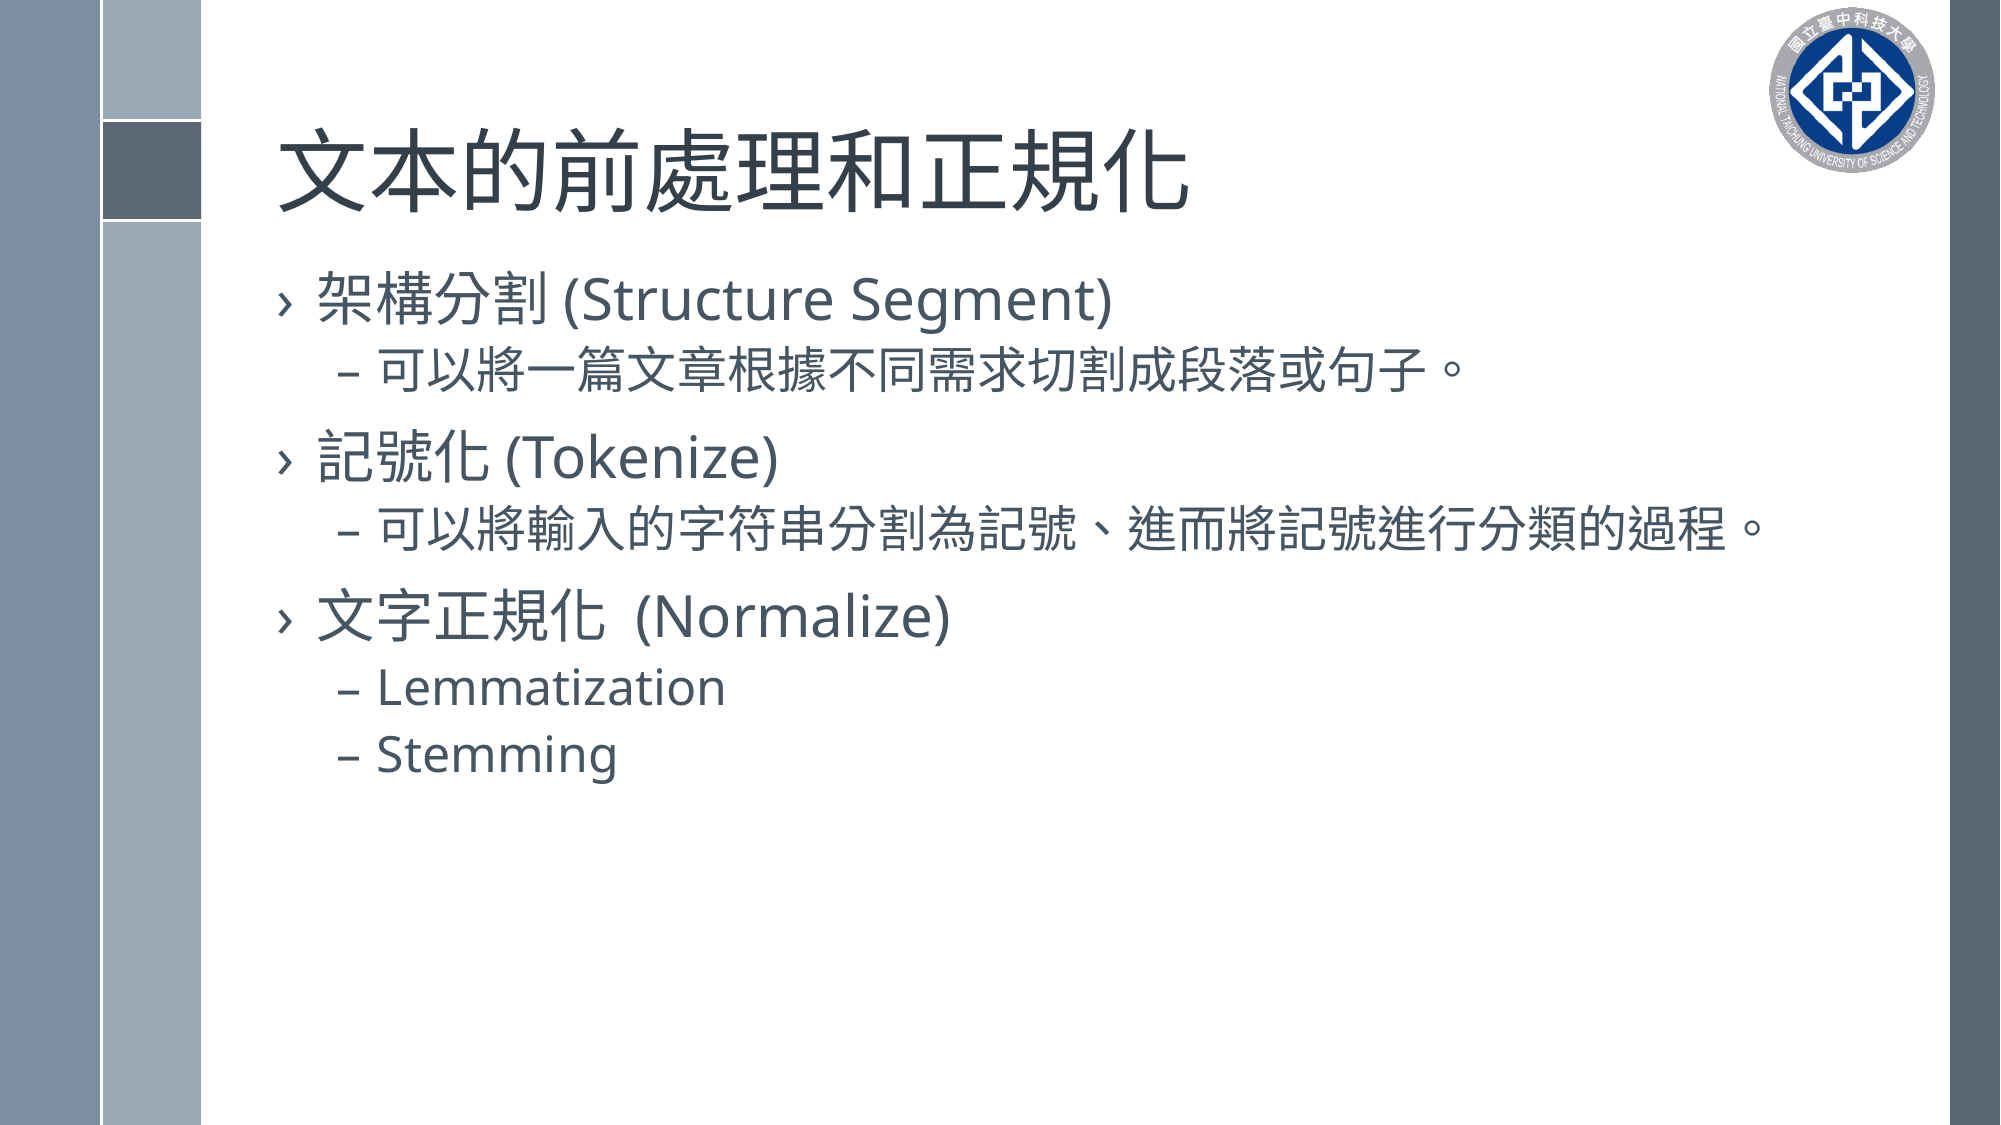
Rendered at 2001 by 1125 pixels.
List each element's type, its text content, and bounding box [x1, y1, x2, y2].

picture [1769, 7, 1935, 173]
title 文本的前處理和正規化 [261, 29, 1867, 233]
list 架構分割(Structure Segment) 可以將一篇文章根據不同需求切割成段落或句子。 記號化(Tokenize) 可以將輸入的字符串分割為記號、進而將記號進行分類的過程。 文字正規化 (Normalize) Lemmatization Stemming [261, 262, 1867, 1013]
